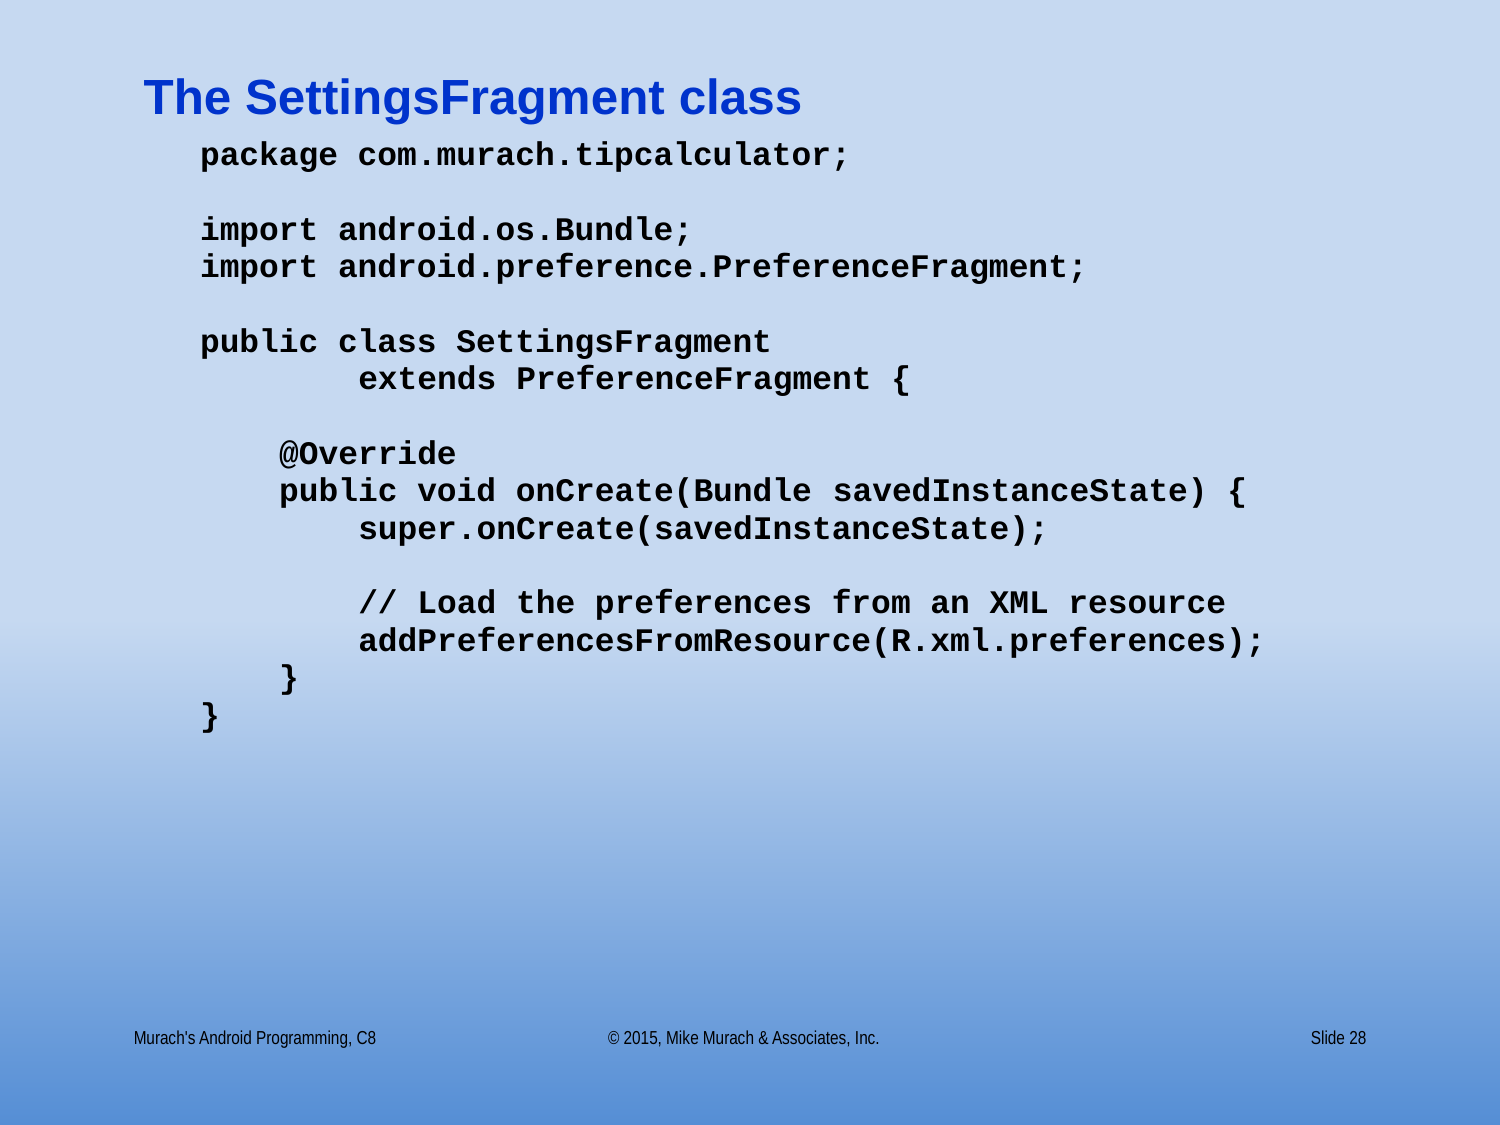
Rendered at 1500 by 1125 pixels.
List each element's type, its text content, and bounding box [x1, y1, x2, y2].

text_box Murach's Android Programming, C8 [118, 980, 444, 1056]
picture [143, 68, 1335, 849]
text_box © 2015, Mike Murach & Associates, Inc. [468, 980, 1019, 1056]
text_box Slide 28 [1068, 980, 1382, 1056]
